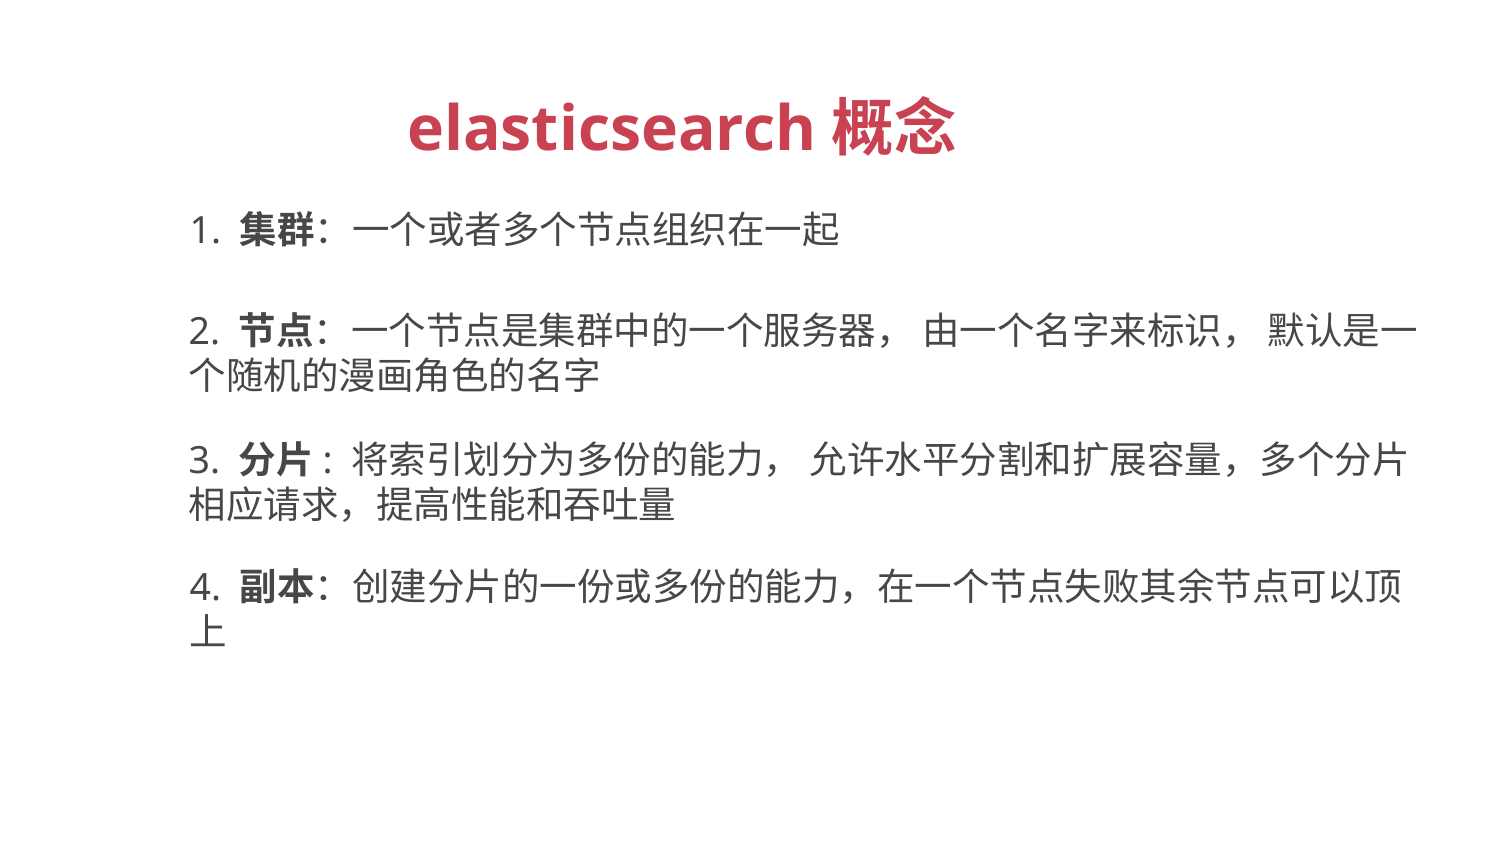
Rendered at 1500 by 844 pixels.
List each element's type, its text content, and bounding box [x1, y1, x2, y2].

text_box 4. 副本：创建分片的一份或多份的能力，在一个节点失败其余节点可以顶上 [99, 555, 1450, 660]
text_box 2. 节点：一个节点是集群中的一个服务器， 由一个名字来标识， 默认是一 个随机的漫画角色的名字 [98, 299, 1449, 404]
text_box 1. 集群：一个或者多个节点组织在一起 [99, 199, 1450, 259]
text_box 3. 分片: 将索引划分为多份的能力， 允许水平分割和扩展容量，多个分片相应请求，提高性能和吞吐量 [98, 428, 1449, 534]
text_box elasticsearch概念 [392, 80, 972, 171]
